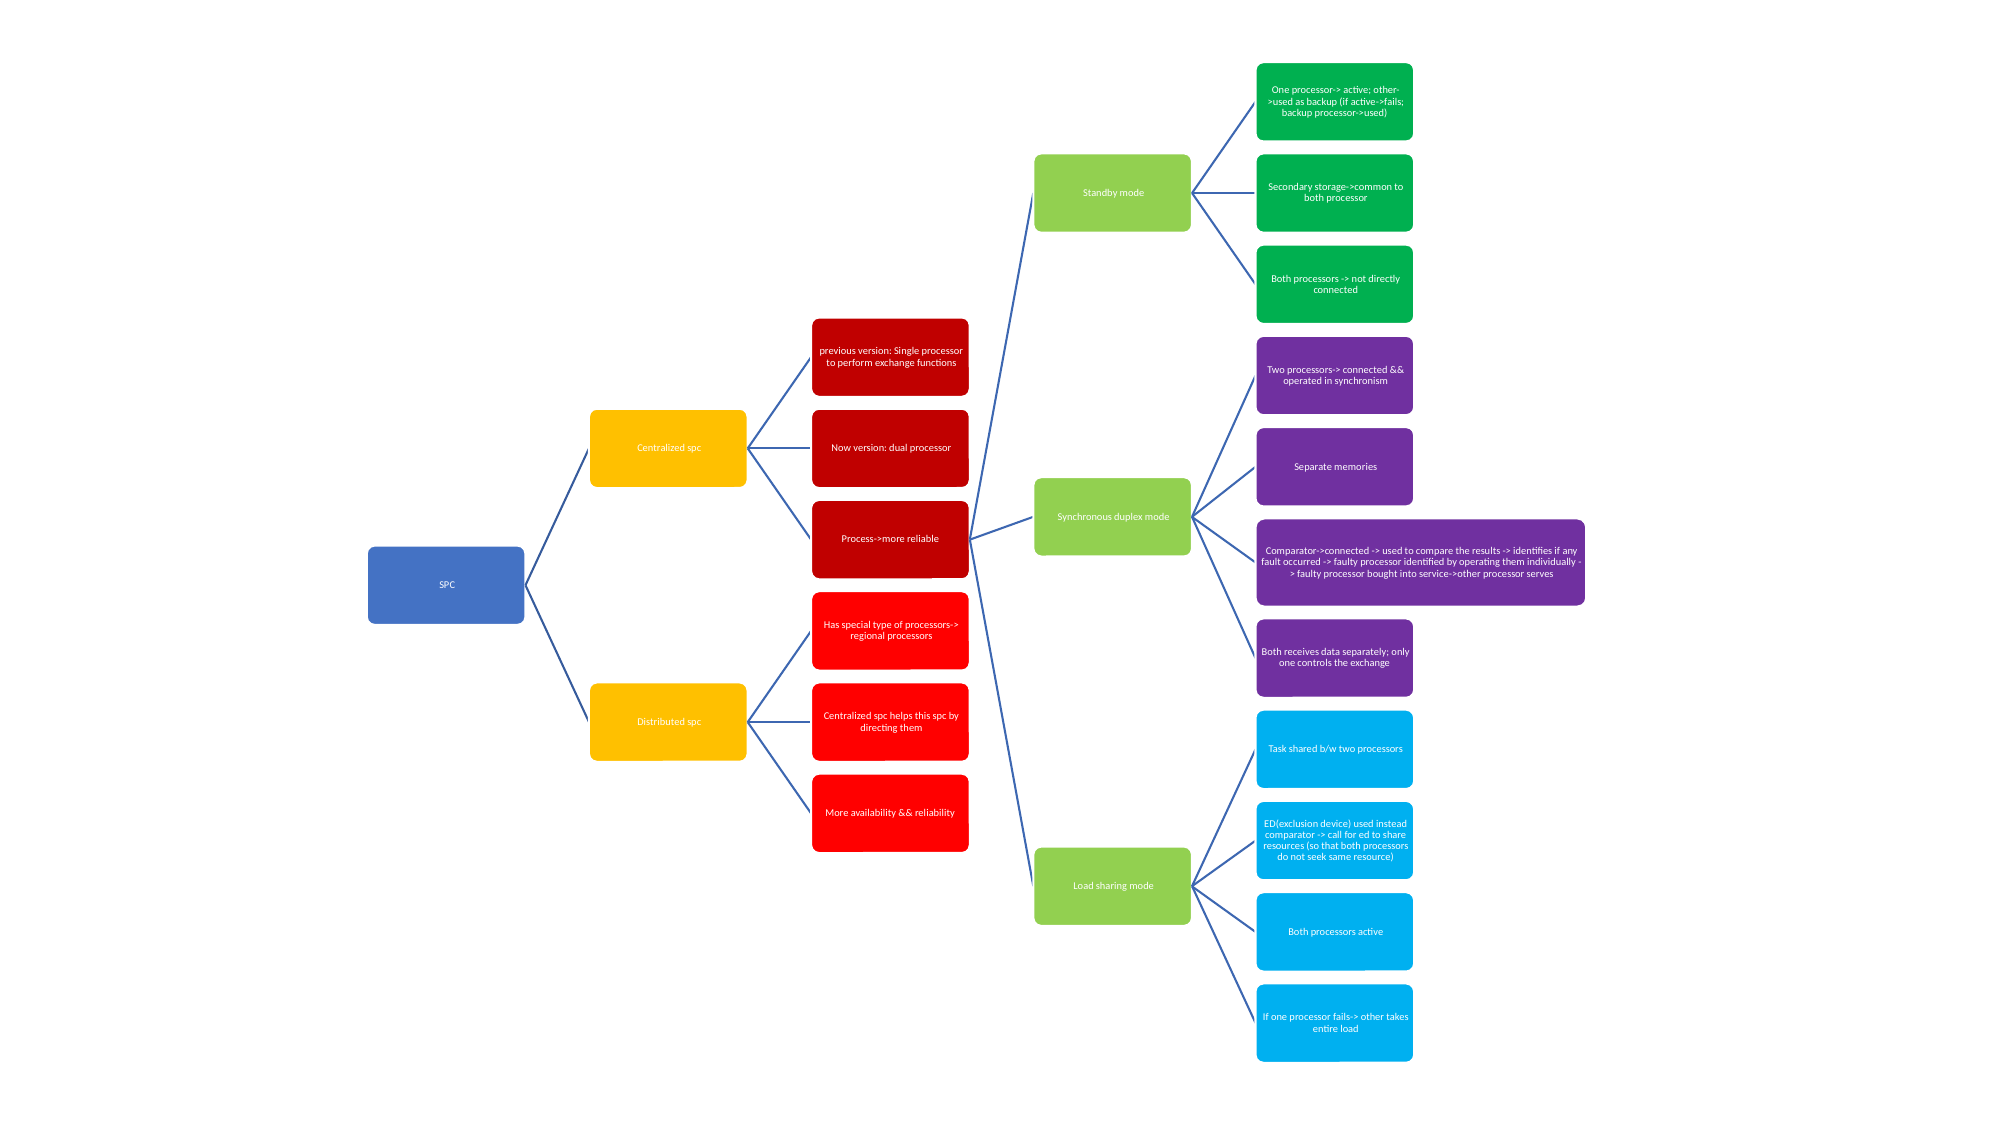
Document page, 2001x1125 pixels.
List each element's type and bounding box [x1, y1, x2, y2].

text_box [29, 61, 1924, 1064]
